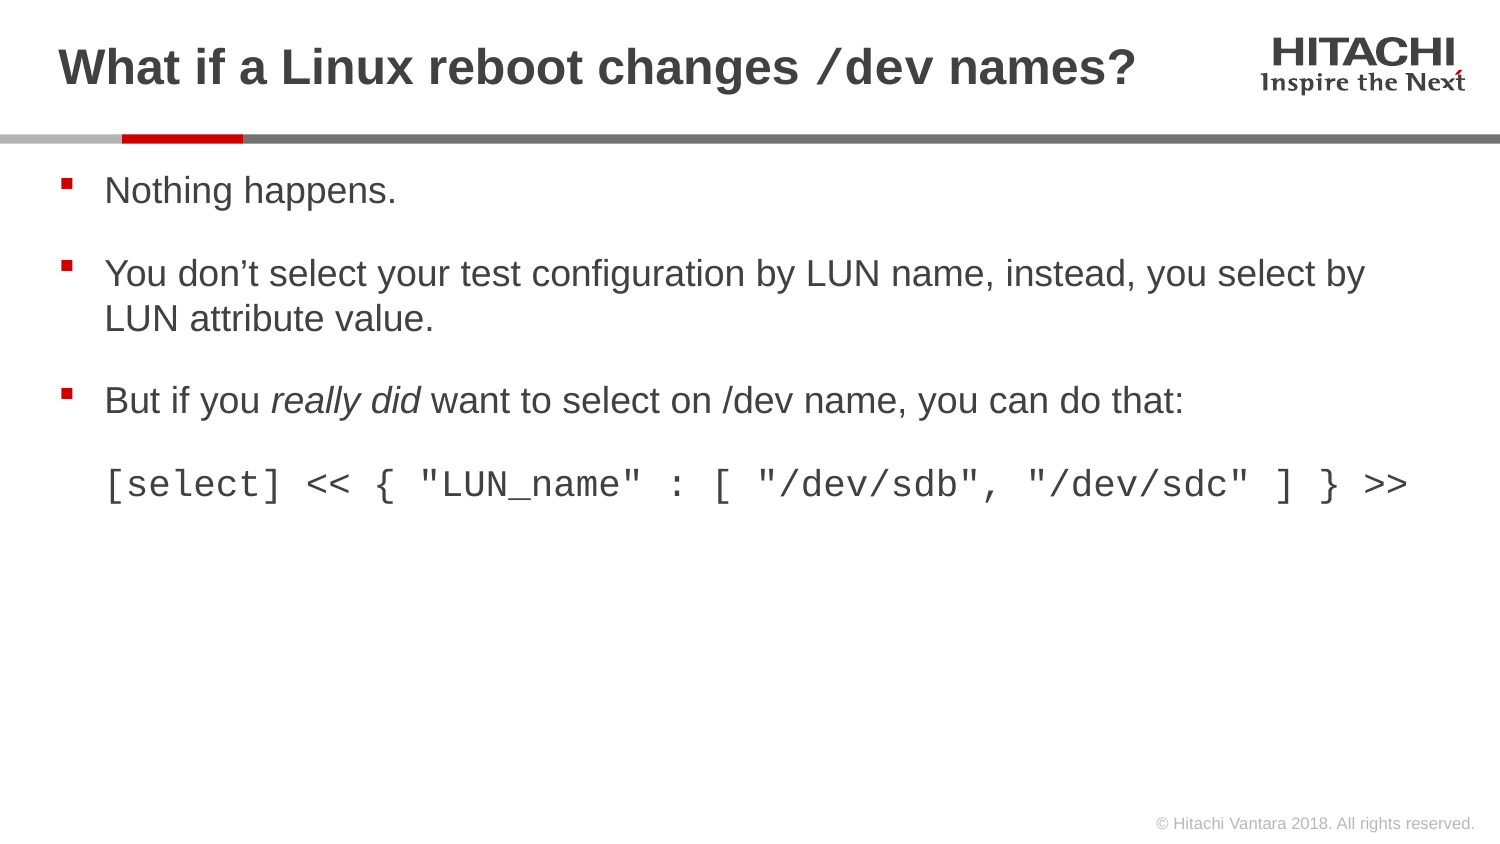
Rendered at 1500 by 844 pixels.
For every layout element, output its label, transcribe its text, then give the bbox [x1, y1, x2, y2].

list Nothing happens. You don’t select your test configuration by LUN name, instead, you select by LUN attribute value. But if you really did want to select on /dev name, you can do that: [select] << { "LUN_name" : [ "/dev/sdb", "/dev/sdc" ] } >> [43, 158, 1452, 525]
title What if a Linux reboot changes /dev names? [43, 8, 1200, 129]
